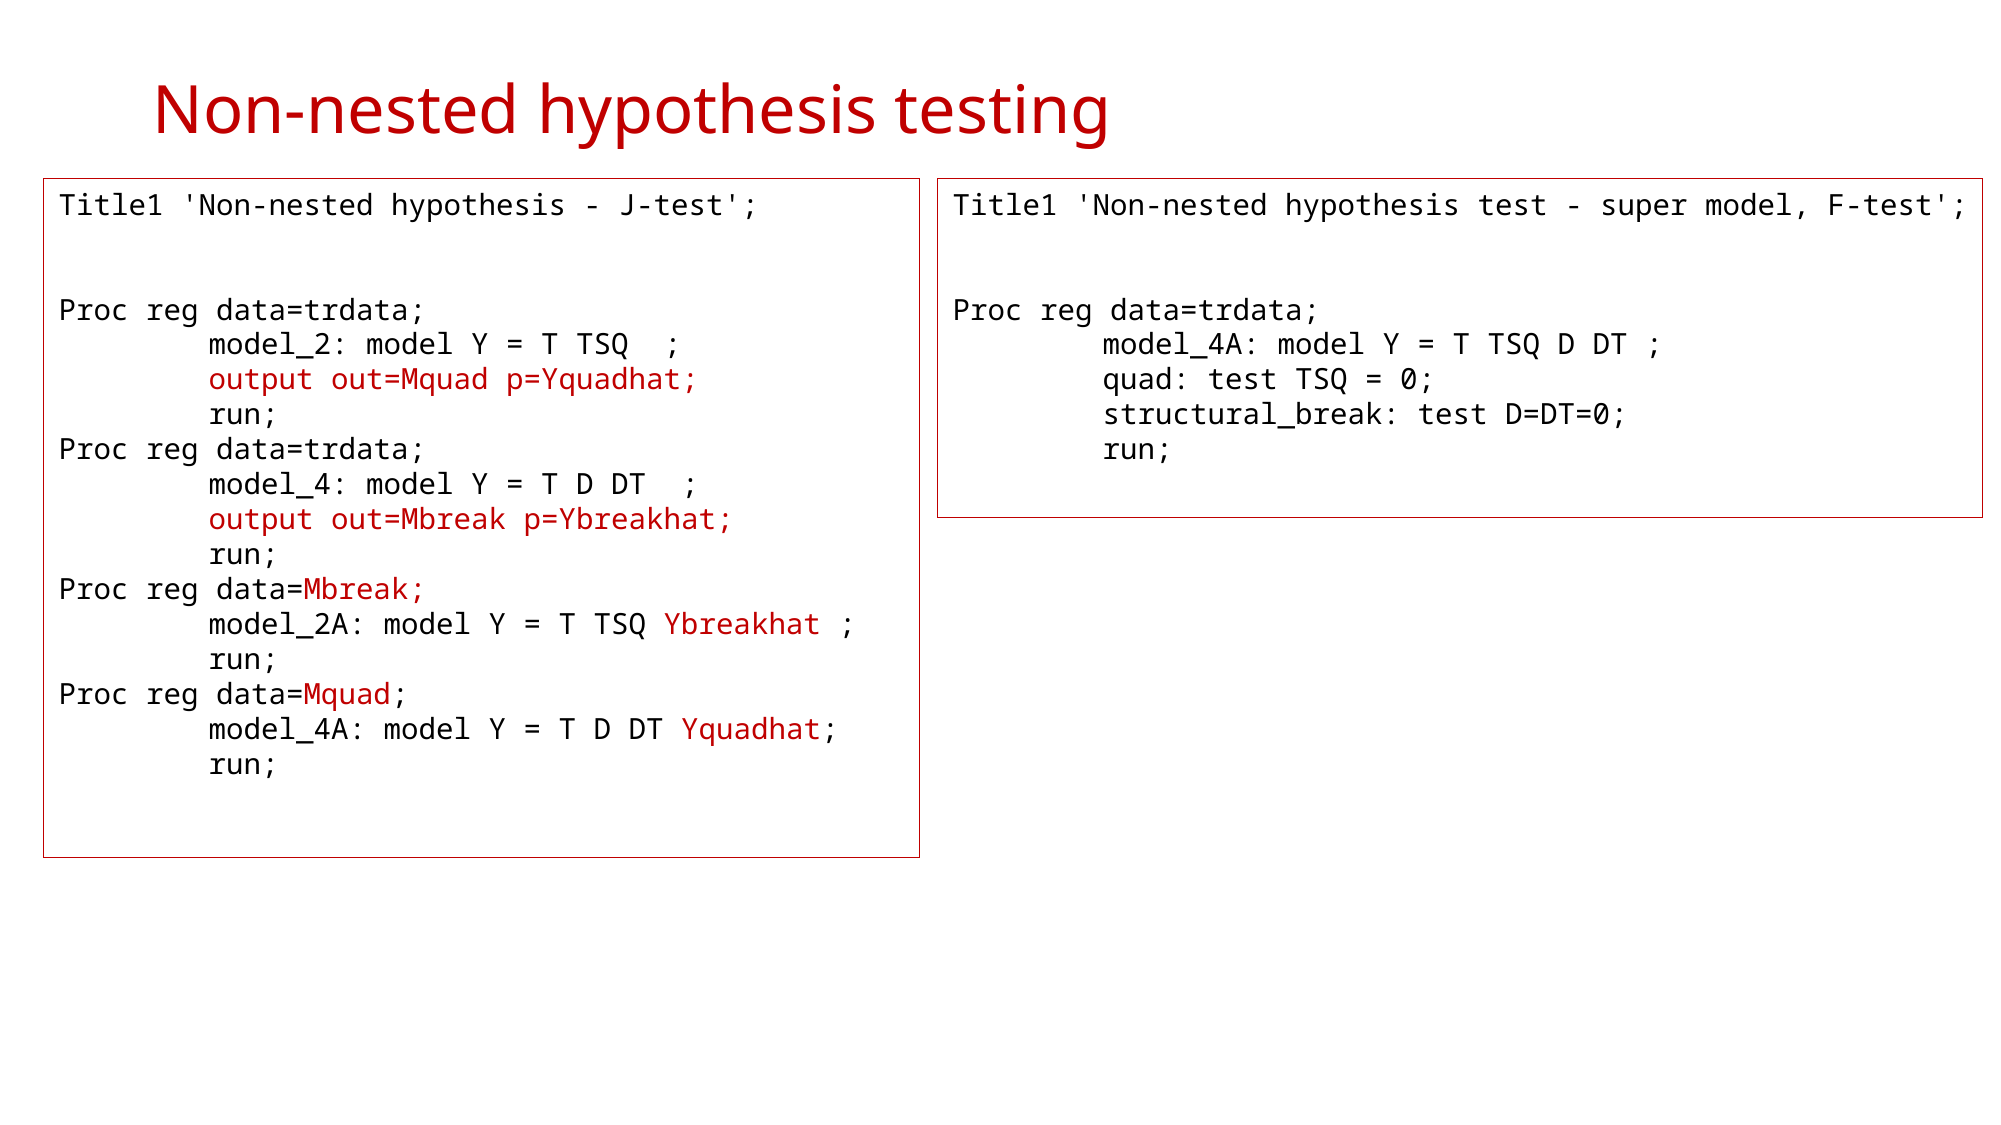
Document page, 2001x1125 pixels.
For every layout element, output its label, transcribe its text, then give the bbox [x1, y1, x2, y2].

title Non-nested hypothesis testing [137, 59, 1863, 164]
text_box Title1 'Non-nested hypothesis - J-test'; Proc reg data=trdata; model_2: model Y = T TSQ ; output out=Mquad p=Yquadhat; run; Proc reg data=trdata; model_4: model Y = T D DT ; output out=Mbreak p=Ybreakhat; run; Proc reg data=Mbreak; model_2A: model Y = T TSQ Ybreakhat ; run; Proc reg data=Mquad; model_4A: model Y = T D DT Yquadhat; run; [43, 178, 920, 858]
text_box Title1 'Non-nested hypothesis test - super model, F-test'; Proc reg data=trdata; model_4A: model Y = T TSQ D DT ; quad: test TSQ = 0; structural_break: test D=DT=0; run; [937, 178, 1983, 518]
